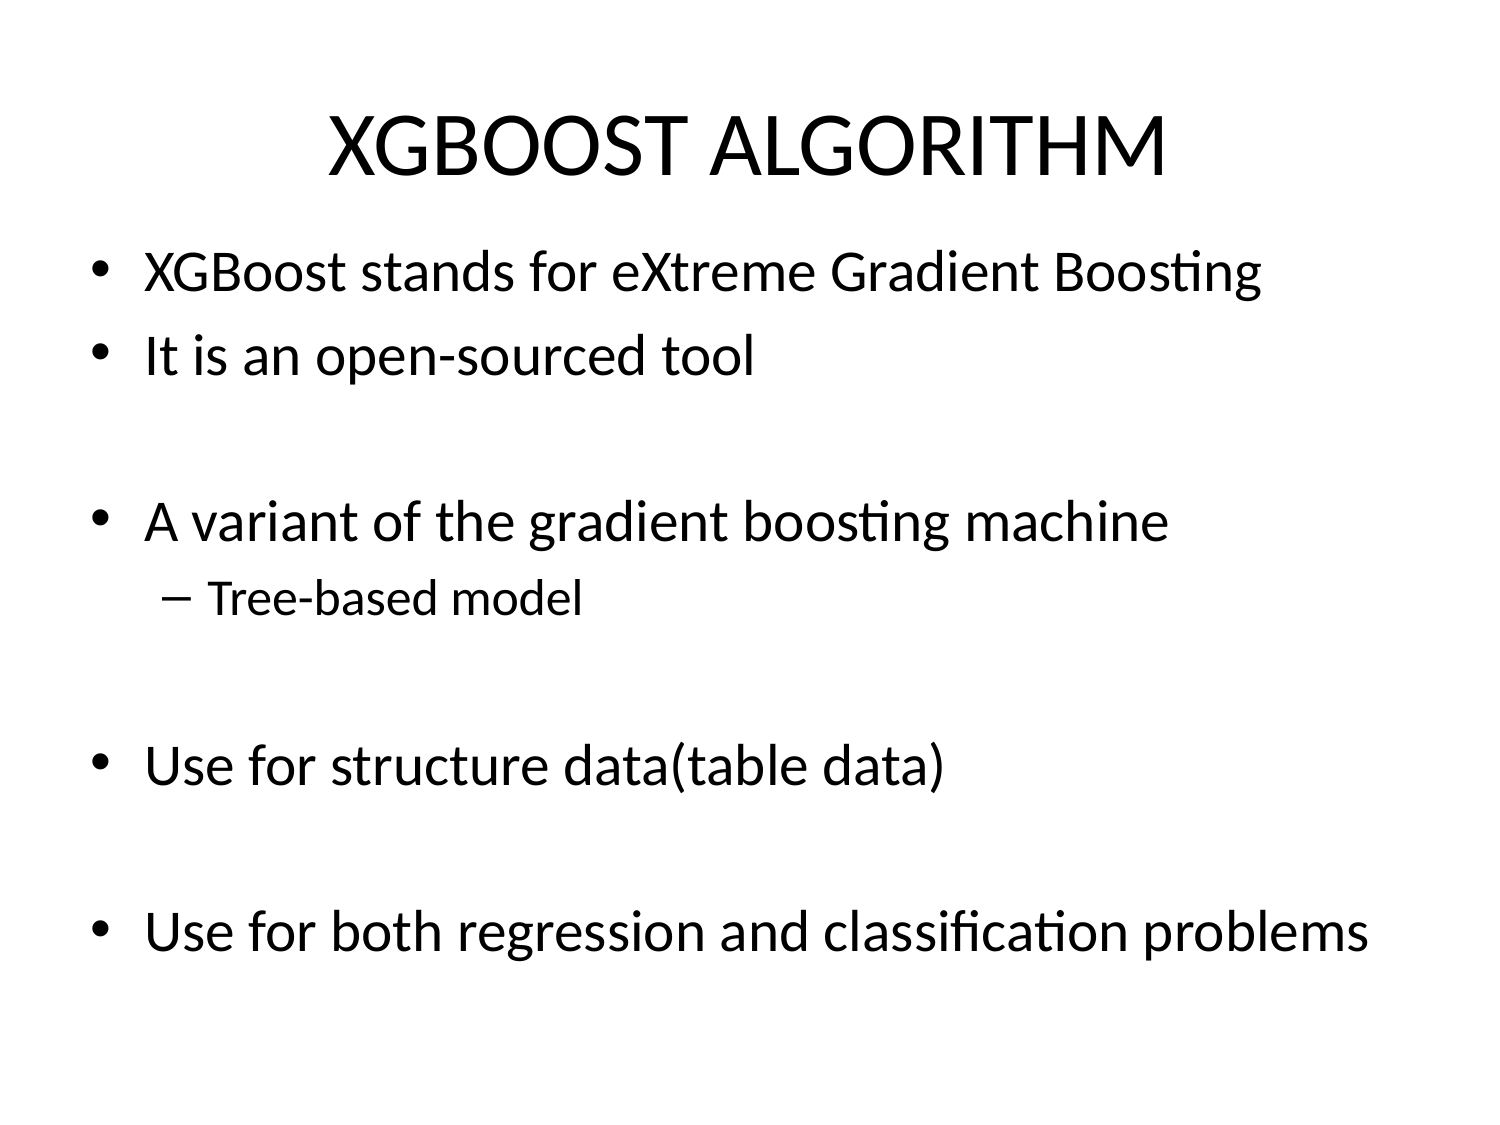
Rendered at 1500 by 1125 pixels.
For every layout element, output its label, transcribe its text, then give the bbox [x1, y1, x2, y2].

title XGBOOST ALGORITHM [75, 45, 1425, 224]
list XGBoost stands for eXtreme Gradient Boosting It is an open-sourced tool A variant of the gradient boosting machine Tree-based model Use for structure data(table data) Use for both regression and classification problems [75, 224, 1425, 1030]
